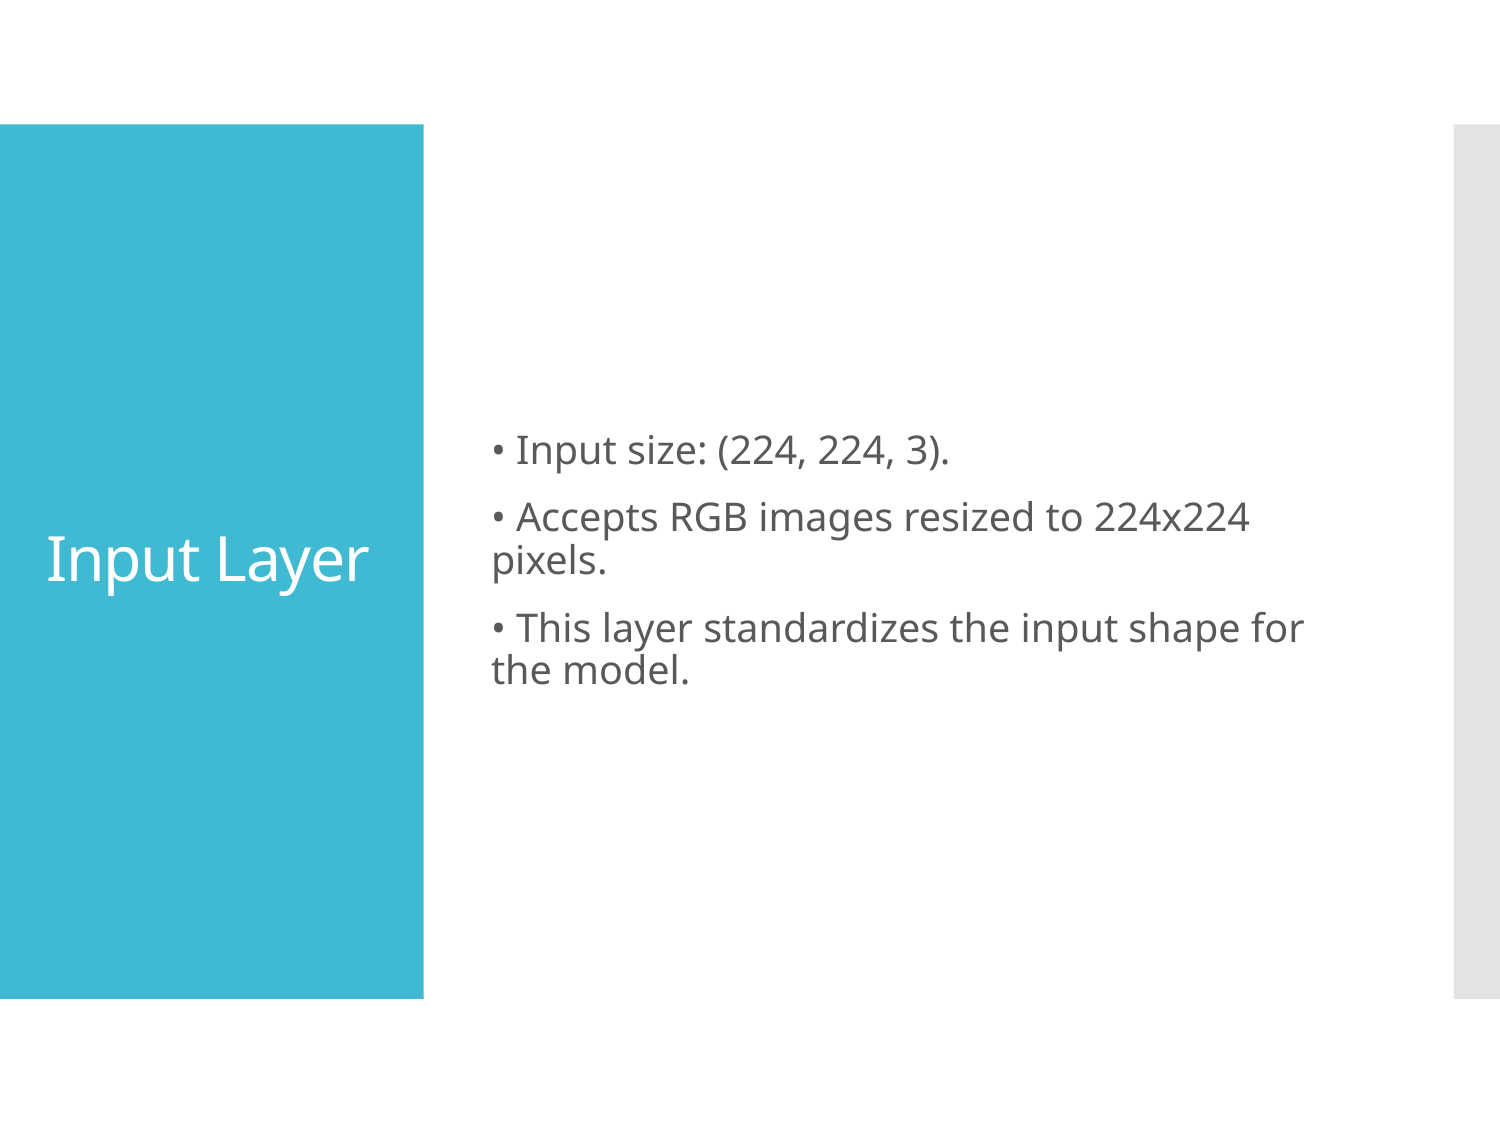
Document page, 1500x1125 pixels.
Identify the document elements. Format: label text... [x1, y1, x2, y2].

title Input Layer [31, 184, 394, 940]
list • Input size: (224, 224, 3). • Accepts RGB images resized to 224x224 pixels. • This layer standardizes the input shape for the model. [476, 141, 1376, 982]
